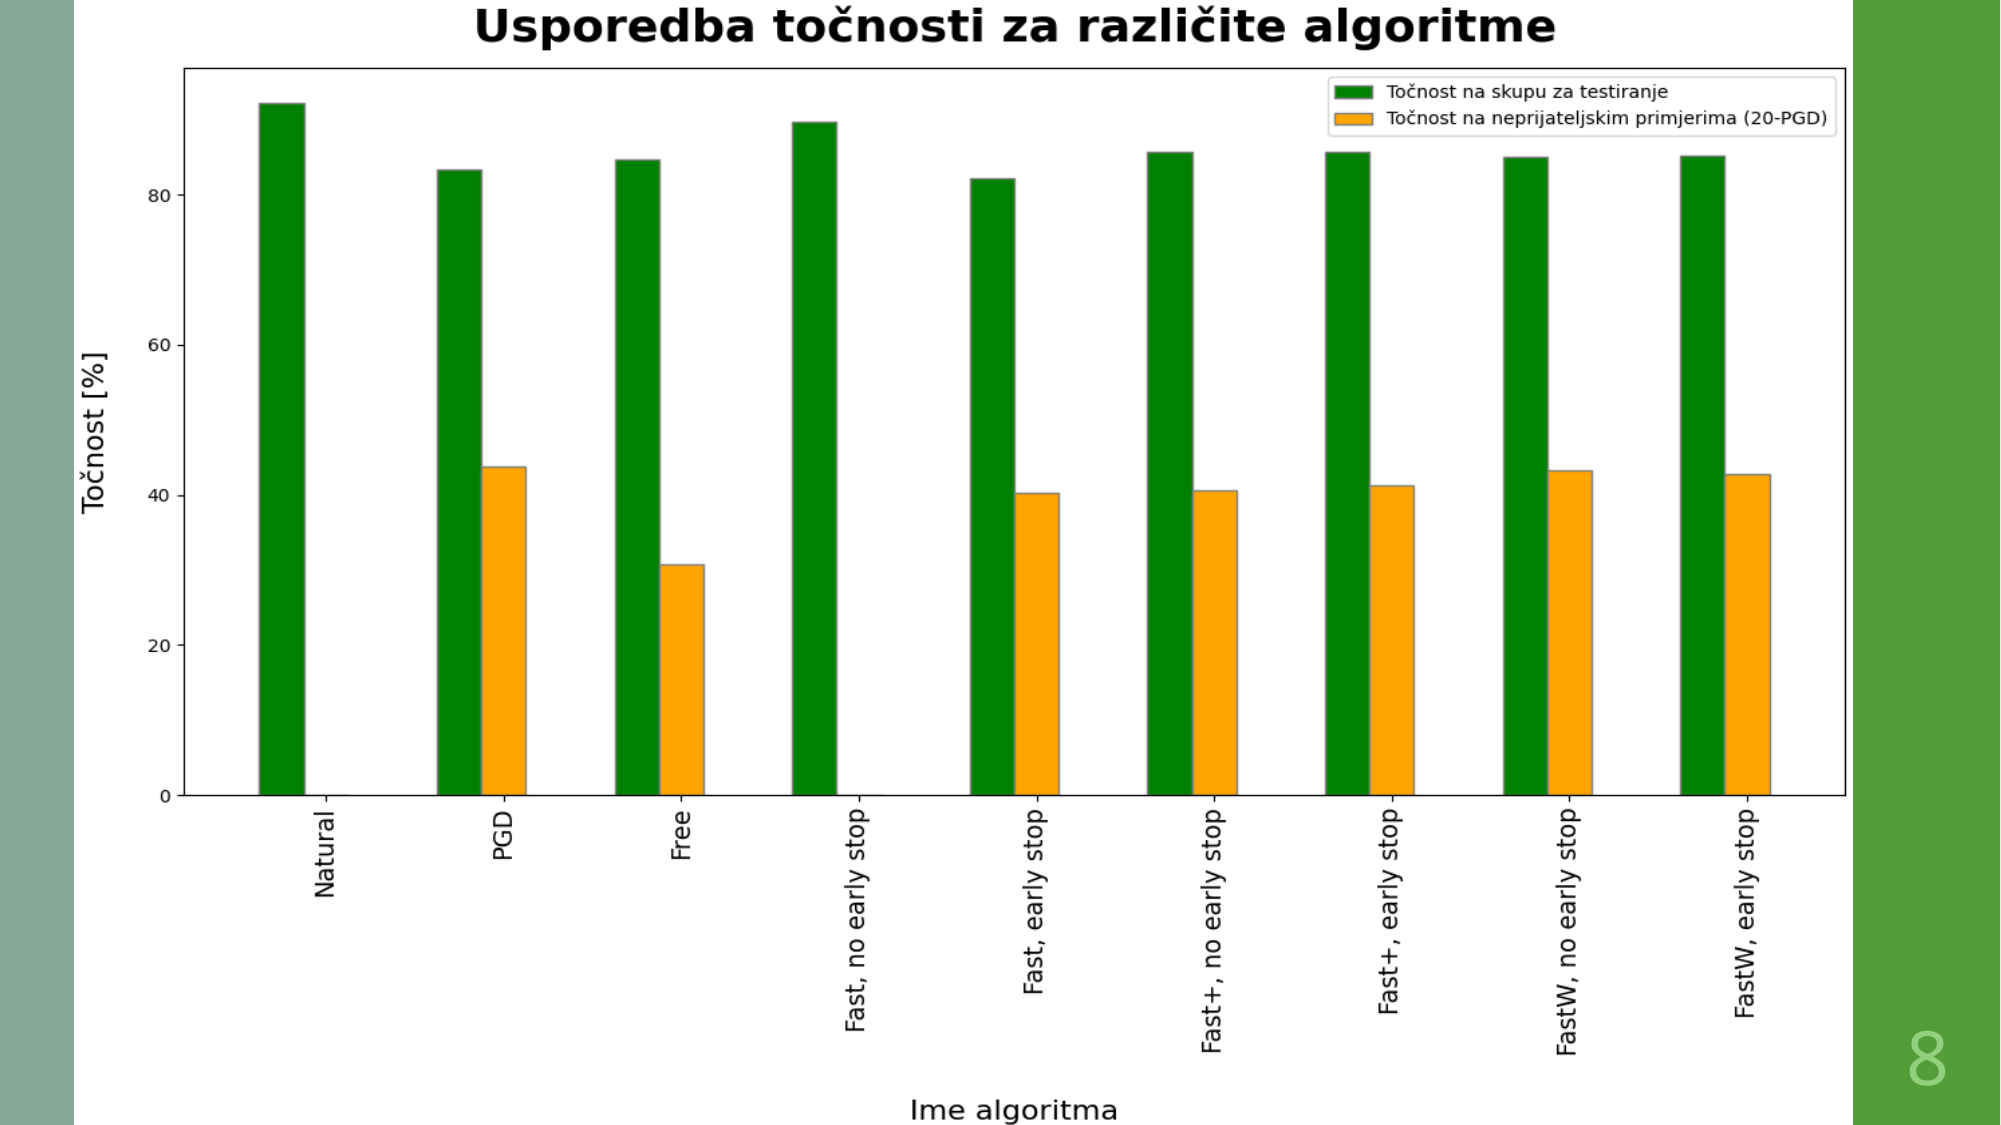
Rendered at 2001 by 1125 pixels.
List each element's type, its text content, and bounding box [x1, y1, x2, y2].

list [74, 0, 1853, 1125]
slide_number 7 [1860, 1012, 2000, 1110]
